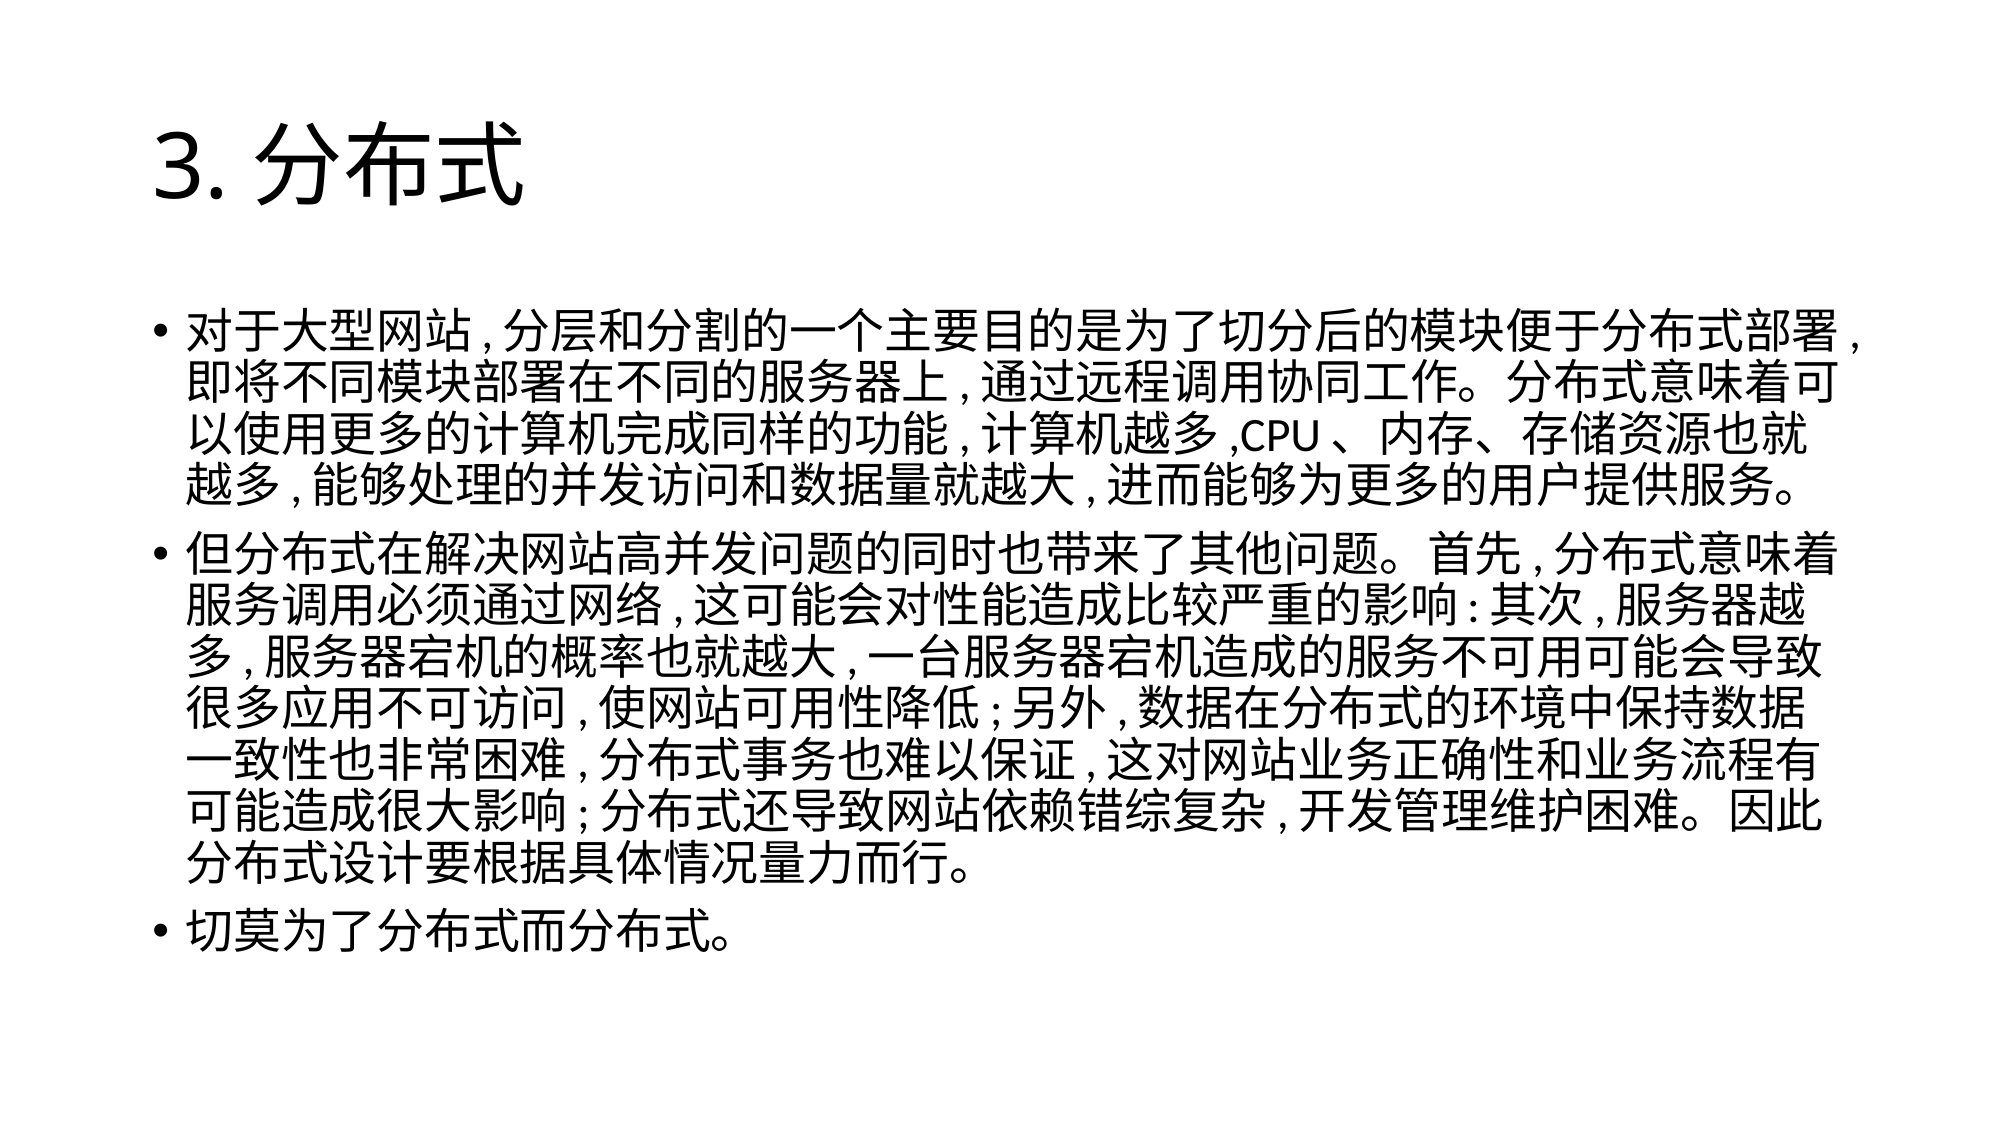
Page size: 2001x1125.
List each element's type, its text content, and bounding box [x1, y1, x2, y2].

list 对于大型网站,分层和分割的一个主要目的是为了切分后的模块便于分布式部署,即将不同模块部署在不同的服务器上,通过远程调用协同工作。分布式意味着可以使用更多的计算机完成同样的功能,计算机越多,CPU、内存、存储资源也就越多,能够处理的并发访问和数据量就越大,进而能够为更多的用户提供服务。 但分布式在解决网站高并发问题的同时也带来了其他问题。首先,分布式意味着服务调用必须通过网络,这可能会对性能造成比较严重的影响:其次,服务器越多,服务器宕机的概率也就越大,一台服务器宕机造成的服务不可用可能会导致很多应用不可访问,使网站可用性降低;另外,数据在分布式的环境中保持数据一致性也非常困难,分布式事务也难以保证,这对网站业务正确性和业务流程有可能造成很大影响;分布式还导致网站依赖错综复杂,开发管理维护困难。因此分布式设计要根据具体情况量力而行。 切莫为了分布式而分布式。 [137, 299, 1863, 1014]
title 3.分布式 [137, 59, 1863, 278]
